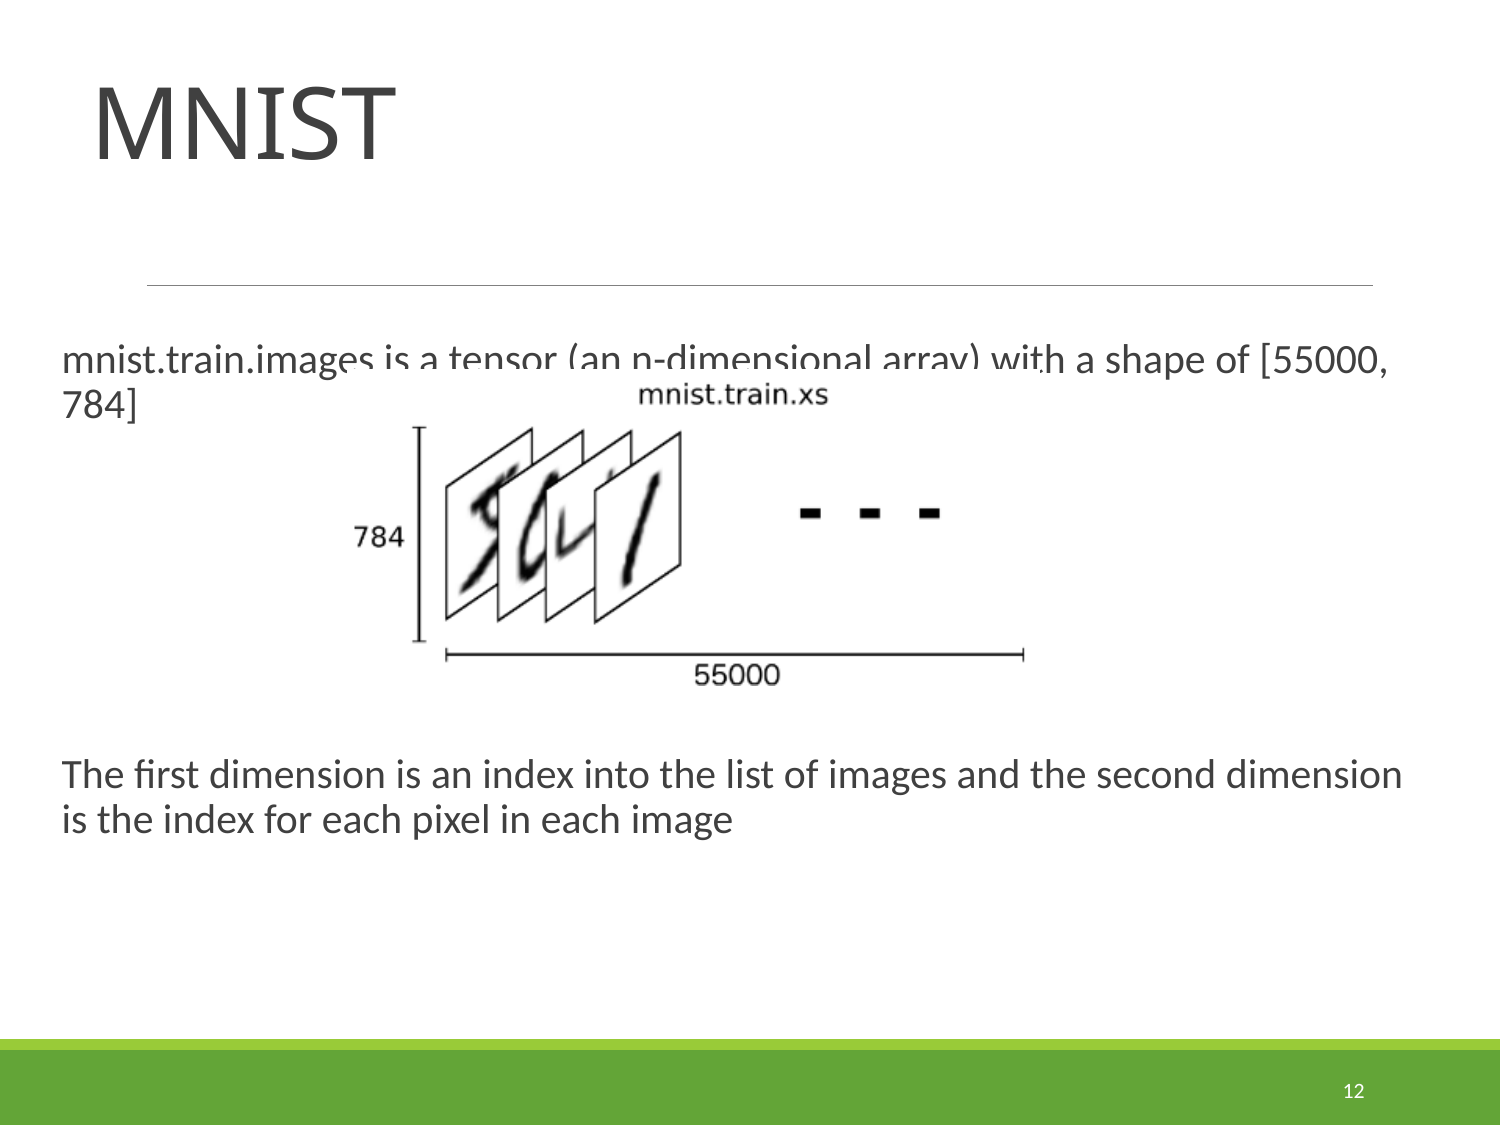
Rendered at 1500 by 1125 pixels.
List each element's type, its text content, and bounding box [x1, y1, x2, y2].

slide_number 12 [1218, 1059, 1380, 1120]
picture [346, 368, 1040, 686]
title MNIST [75, 0, 1425, 188]
list mnist.train.images is a tensor (an n-dimensional array) with a shape of [55000, 784] The first dimension is an index into the list of images and the second dimension is the index for each pixel in each image [46, 250, 1425, 1043]
